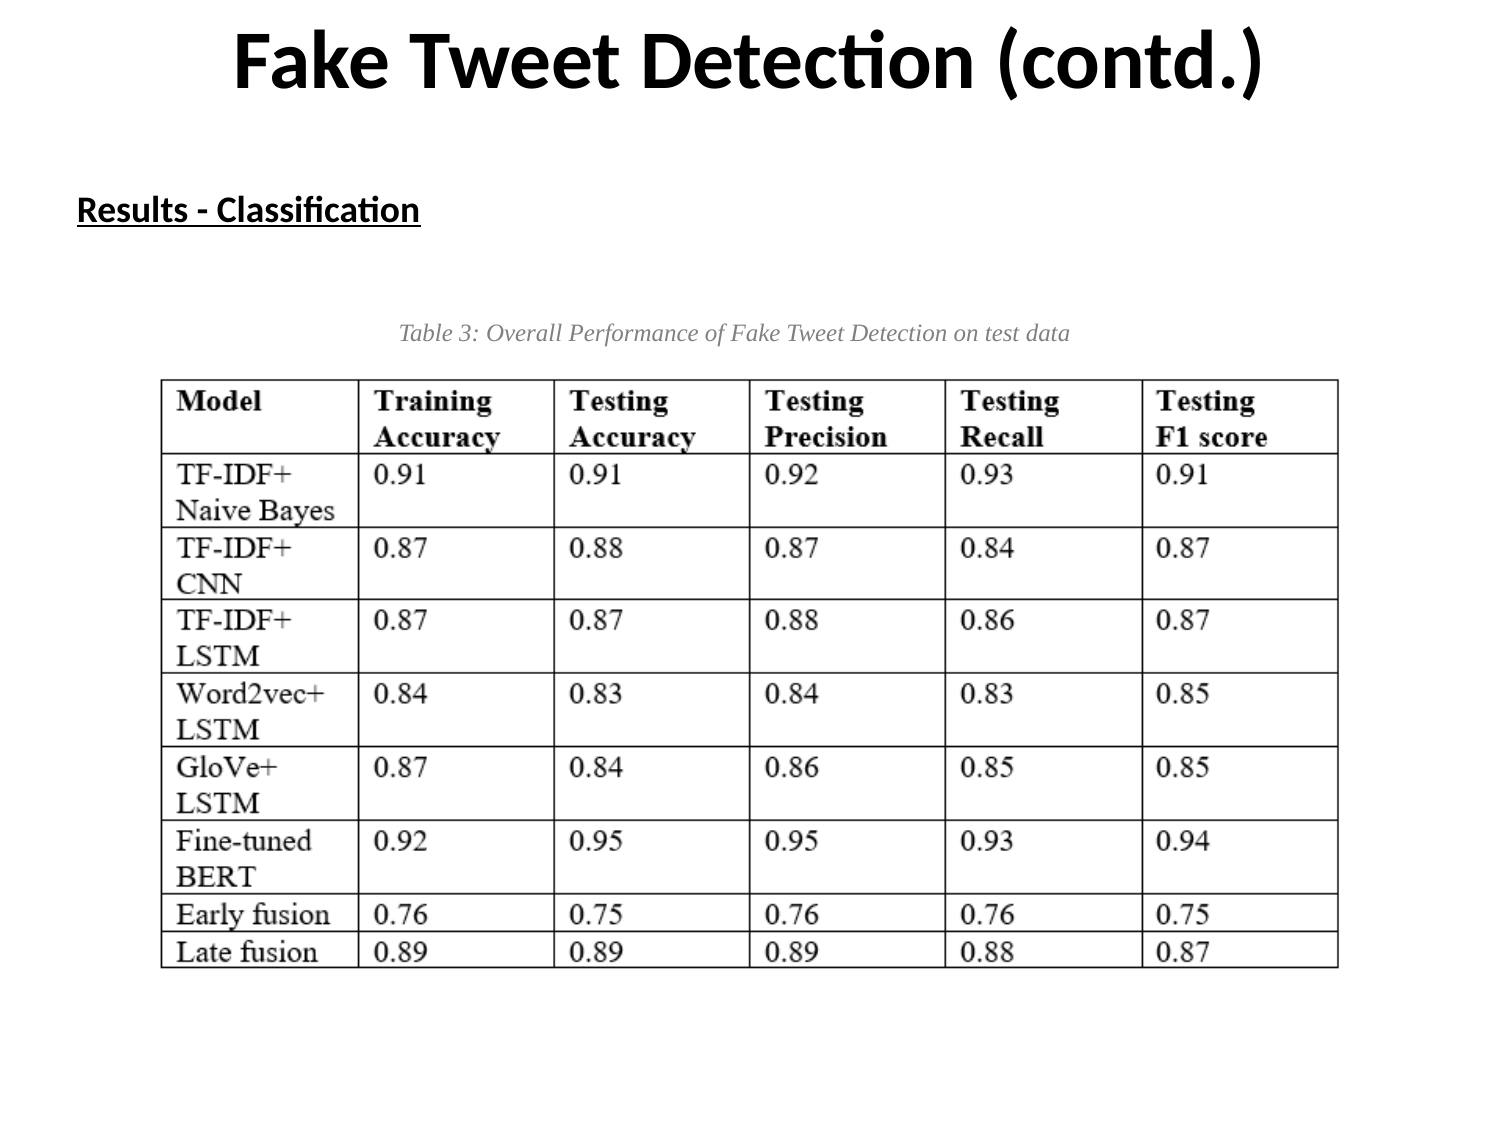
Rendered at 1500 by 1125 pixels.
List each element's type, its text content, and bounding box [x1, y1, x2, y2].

text_box Results - Classification [61, 177, 677, 238]
text_box Table 3: Overall Performance of Fake Tweet Detection on test data [383, 301, 1117, 360]
picture [150, 361, 1350, 981]
title Fake Tweet Detection (contd.) [103, 1, 1397, 91]
